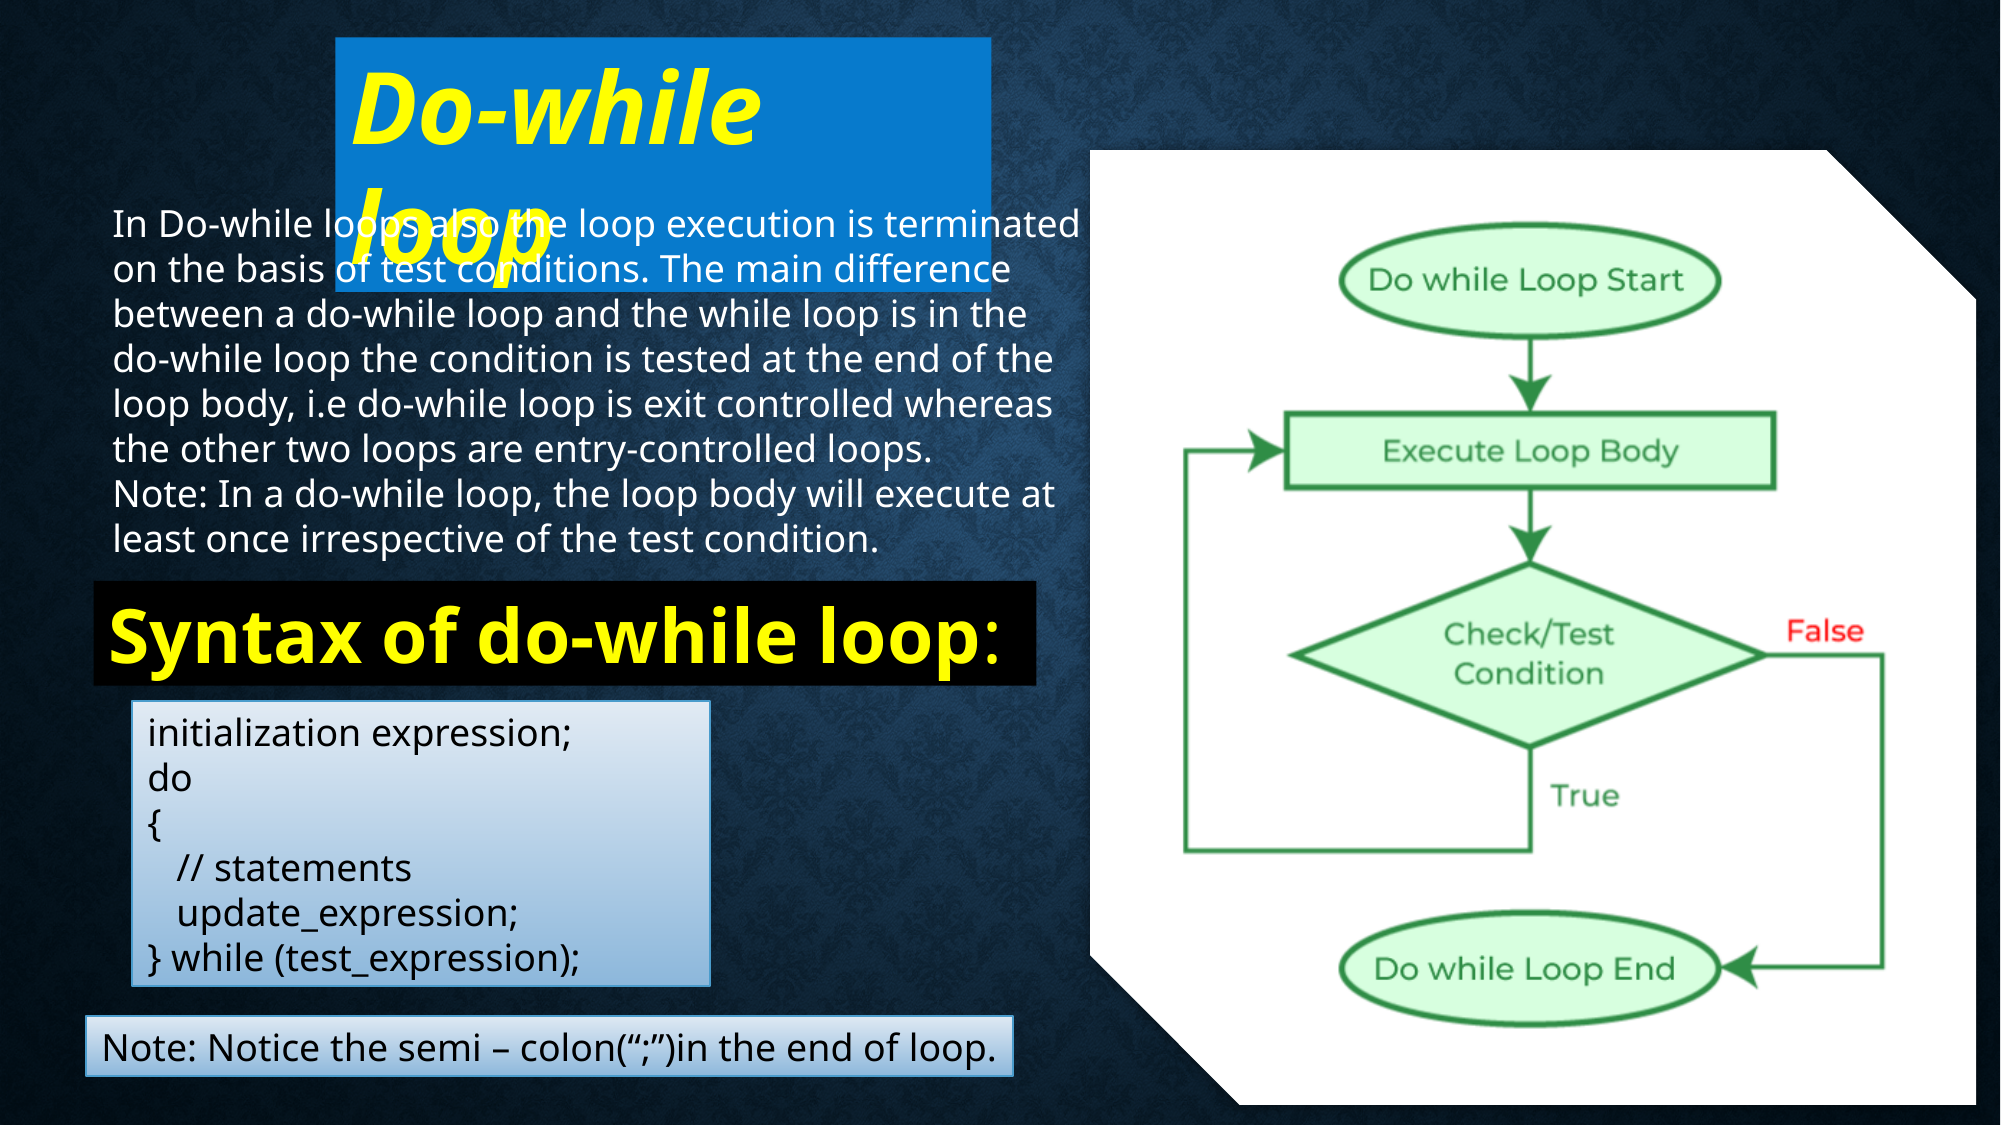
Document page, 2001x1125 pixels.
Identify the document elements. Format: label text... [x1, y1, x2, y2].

text_box initialization expression; do { // statements update_expression; } while (test_expression); [131, 700, 711, 987]
text_box Do-while loop [335, 37, 992, 193]
text_box Note: Notice the semi – colon(“;”)in the end of loop. [85, 1015, 1014, 1077]
text_box In Do-while loops also the loop execution is terminated on the basis of test conditions. The main difference between a do-while loop and the while loop is in the do-while loop the condition is tested at the end of the loop body, i.e do-while loop is exit controlled whereas the other two loops are entry-controlled loops. Note: In a do-while loop, the loop body will execute at least once irrespective of the test condition. [97, 193, 1080, 568]
text_box Syntax of do-while loop: [93, 580, 1037, 686]
picture [1096, 156, 1970, 1099]
